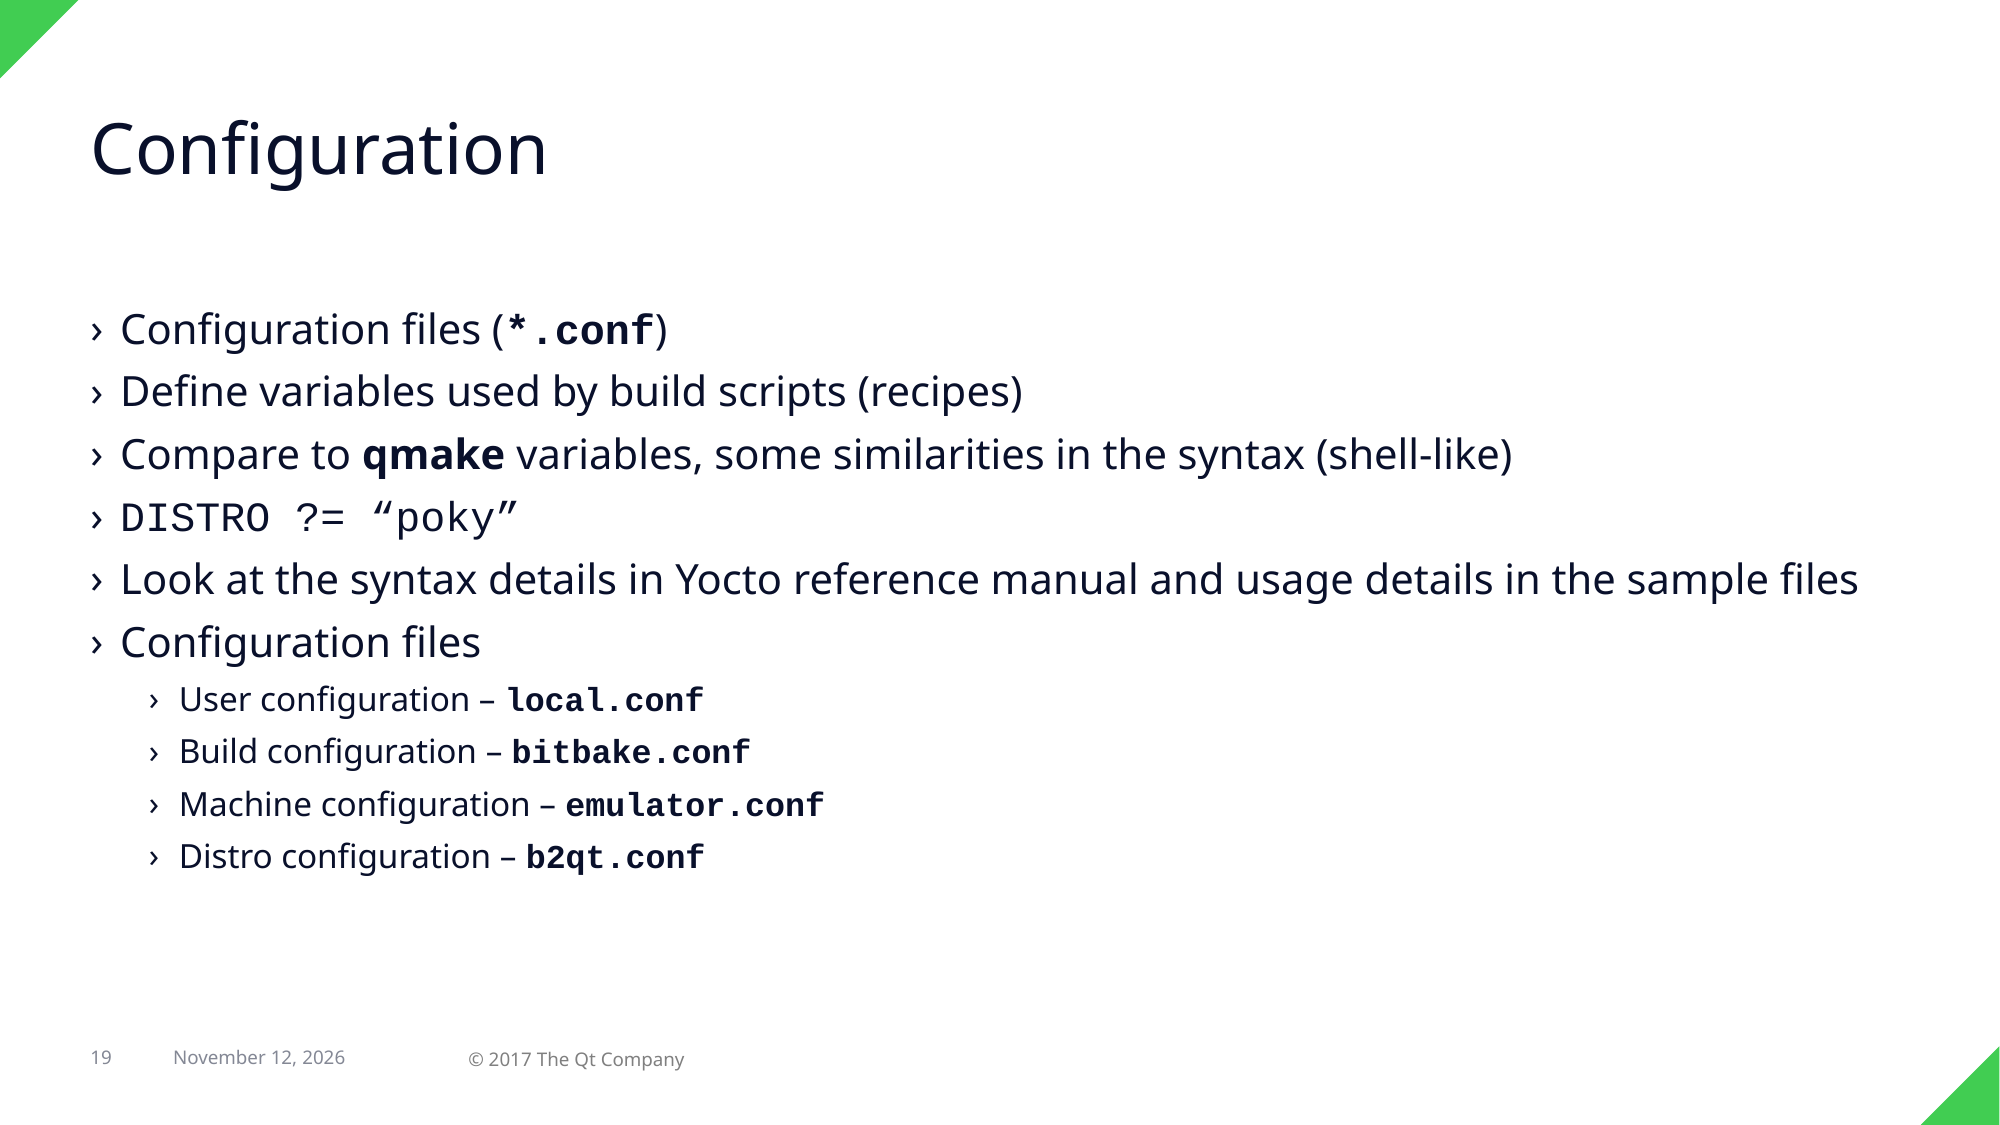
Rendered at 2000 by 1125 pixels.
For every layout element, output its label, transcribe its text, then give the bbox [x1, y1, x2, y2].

slide_number 19 [90, 1046, 174, 1071]
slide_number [174, 1046, 468, 1071]
title Configuration [90, 113, 1910, 268]
footer © 2017 The Qt Company [468, 1046, 1910, 1071]
list Configuration files (*.conf) Define variables used by build scripts (recipes) Compare to qmake variables, some similarities in the syntax (shell-like) DISTRO ?= “poky” Look at the syntax details in Yocto reference manual and usage details in the sample files Configuration files User configuration – local.conf Build configuration – bitbake.conf Machine configuration – emulator.conf Distro configuration – b2qt.conf [90, 302, 1910, 941]
